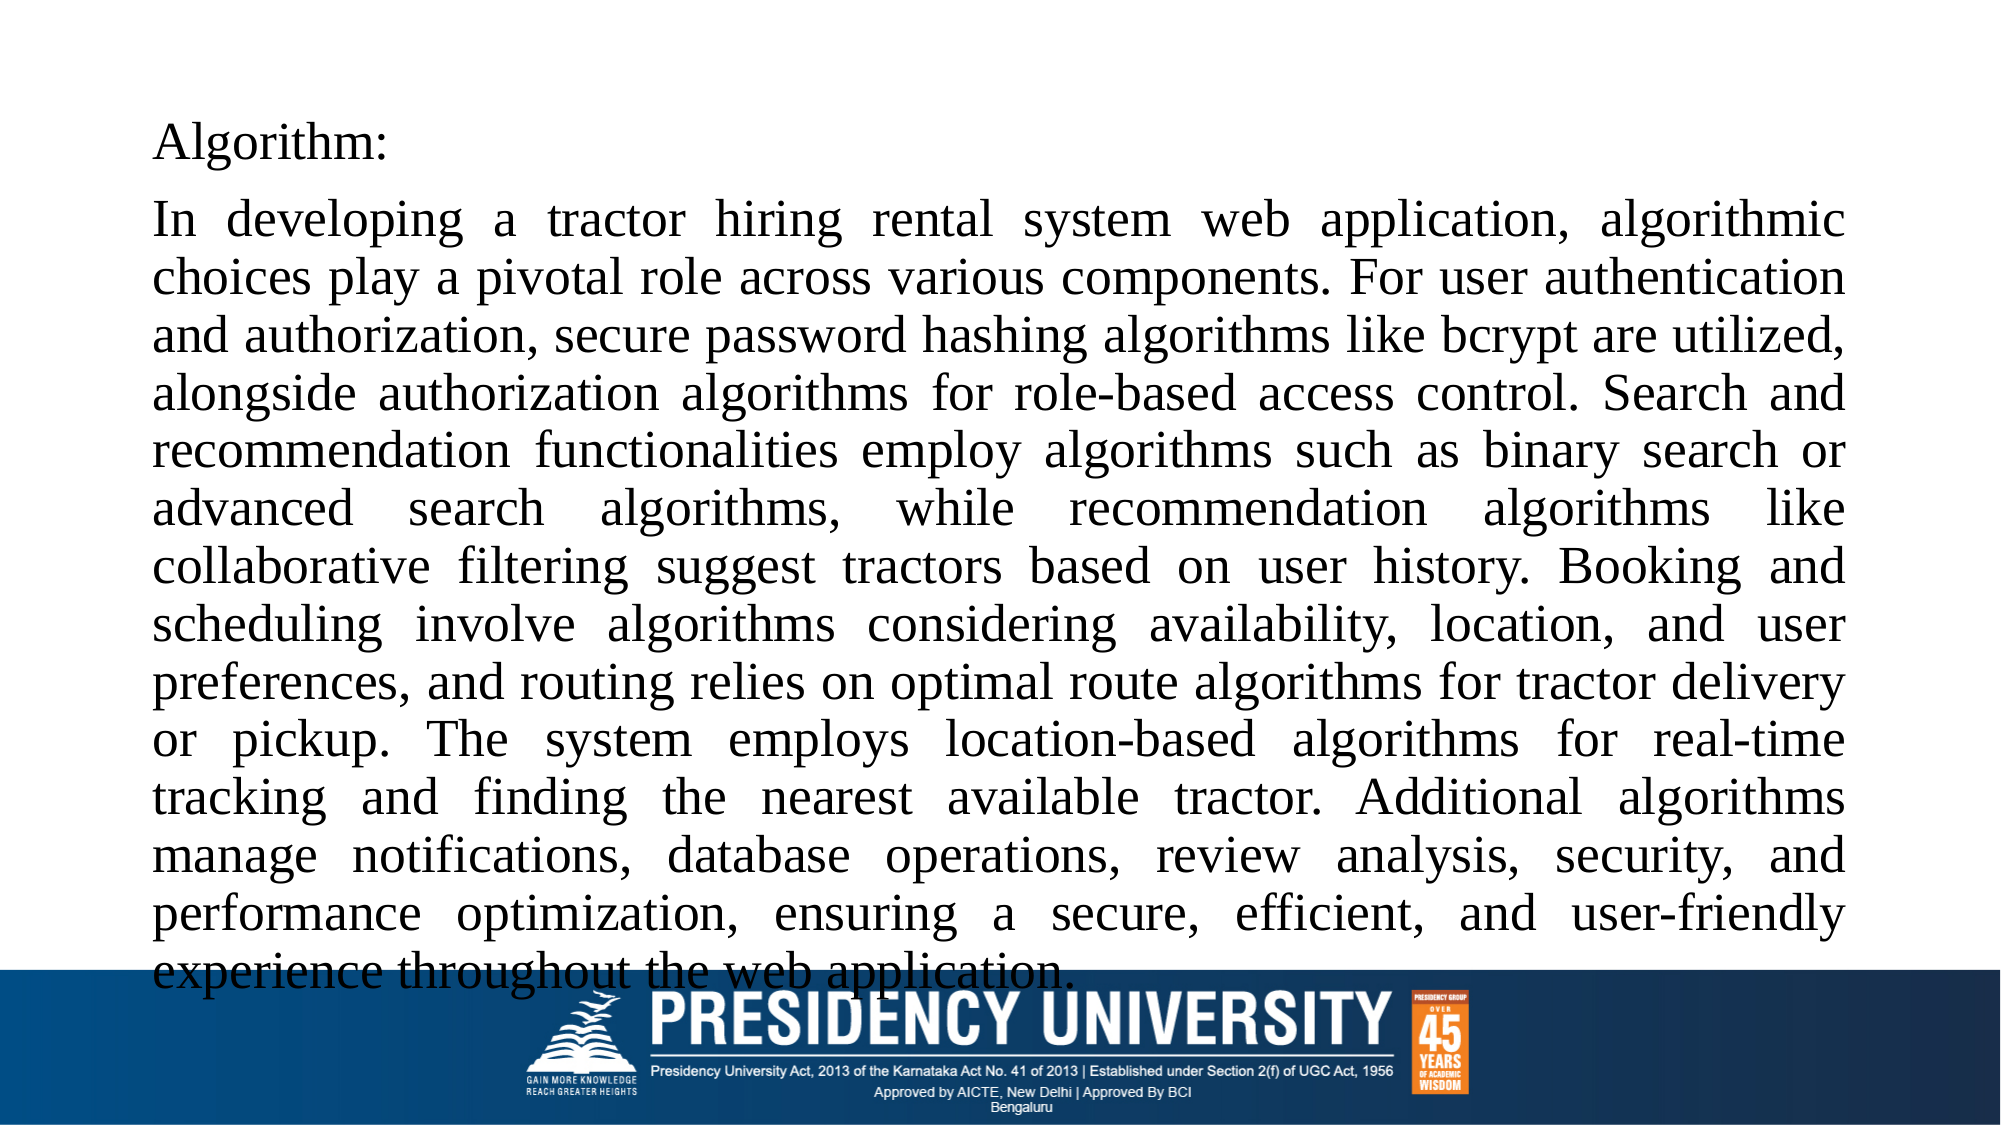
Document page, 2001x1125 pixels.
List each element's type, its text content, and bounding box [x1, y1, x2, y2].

picture [0, 0, 2001, 1125]
list Algorithm: In developing a tractor hiring rental system web application, algorithmic choices play a pivotal role across various components. For user authentication and authorization, secure password hashing algorithms like bcrypt are utilized, alongside authorization algorithms for role-based access control. Search and recommendation functionalities employ algorithms such as binary search or advanced search algorithms, while recommendation algorithms like collaborative filtering suggest tractors based on user history. Booking and scheduling involve algorithms considering availability, location, and user preferences, and routing relies on optimal route algorithms for tractor delivery or pickup. The system employs location-based algorithms for real-time tracking and finding the nearest available tractor. Additional algorithms manage notifications, database operations, review analysis, security, and performance optimization, ensuring a secure, efficient, and user-friendly experience throughout the web application. [137, 105, 1863, 1014]
